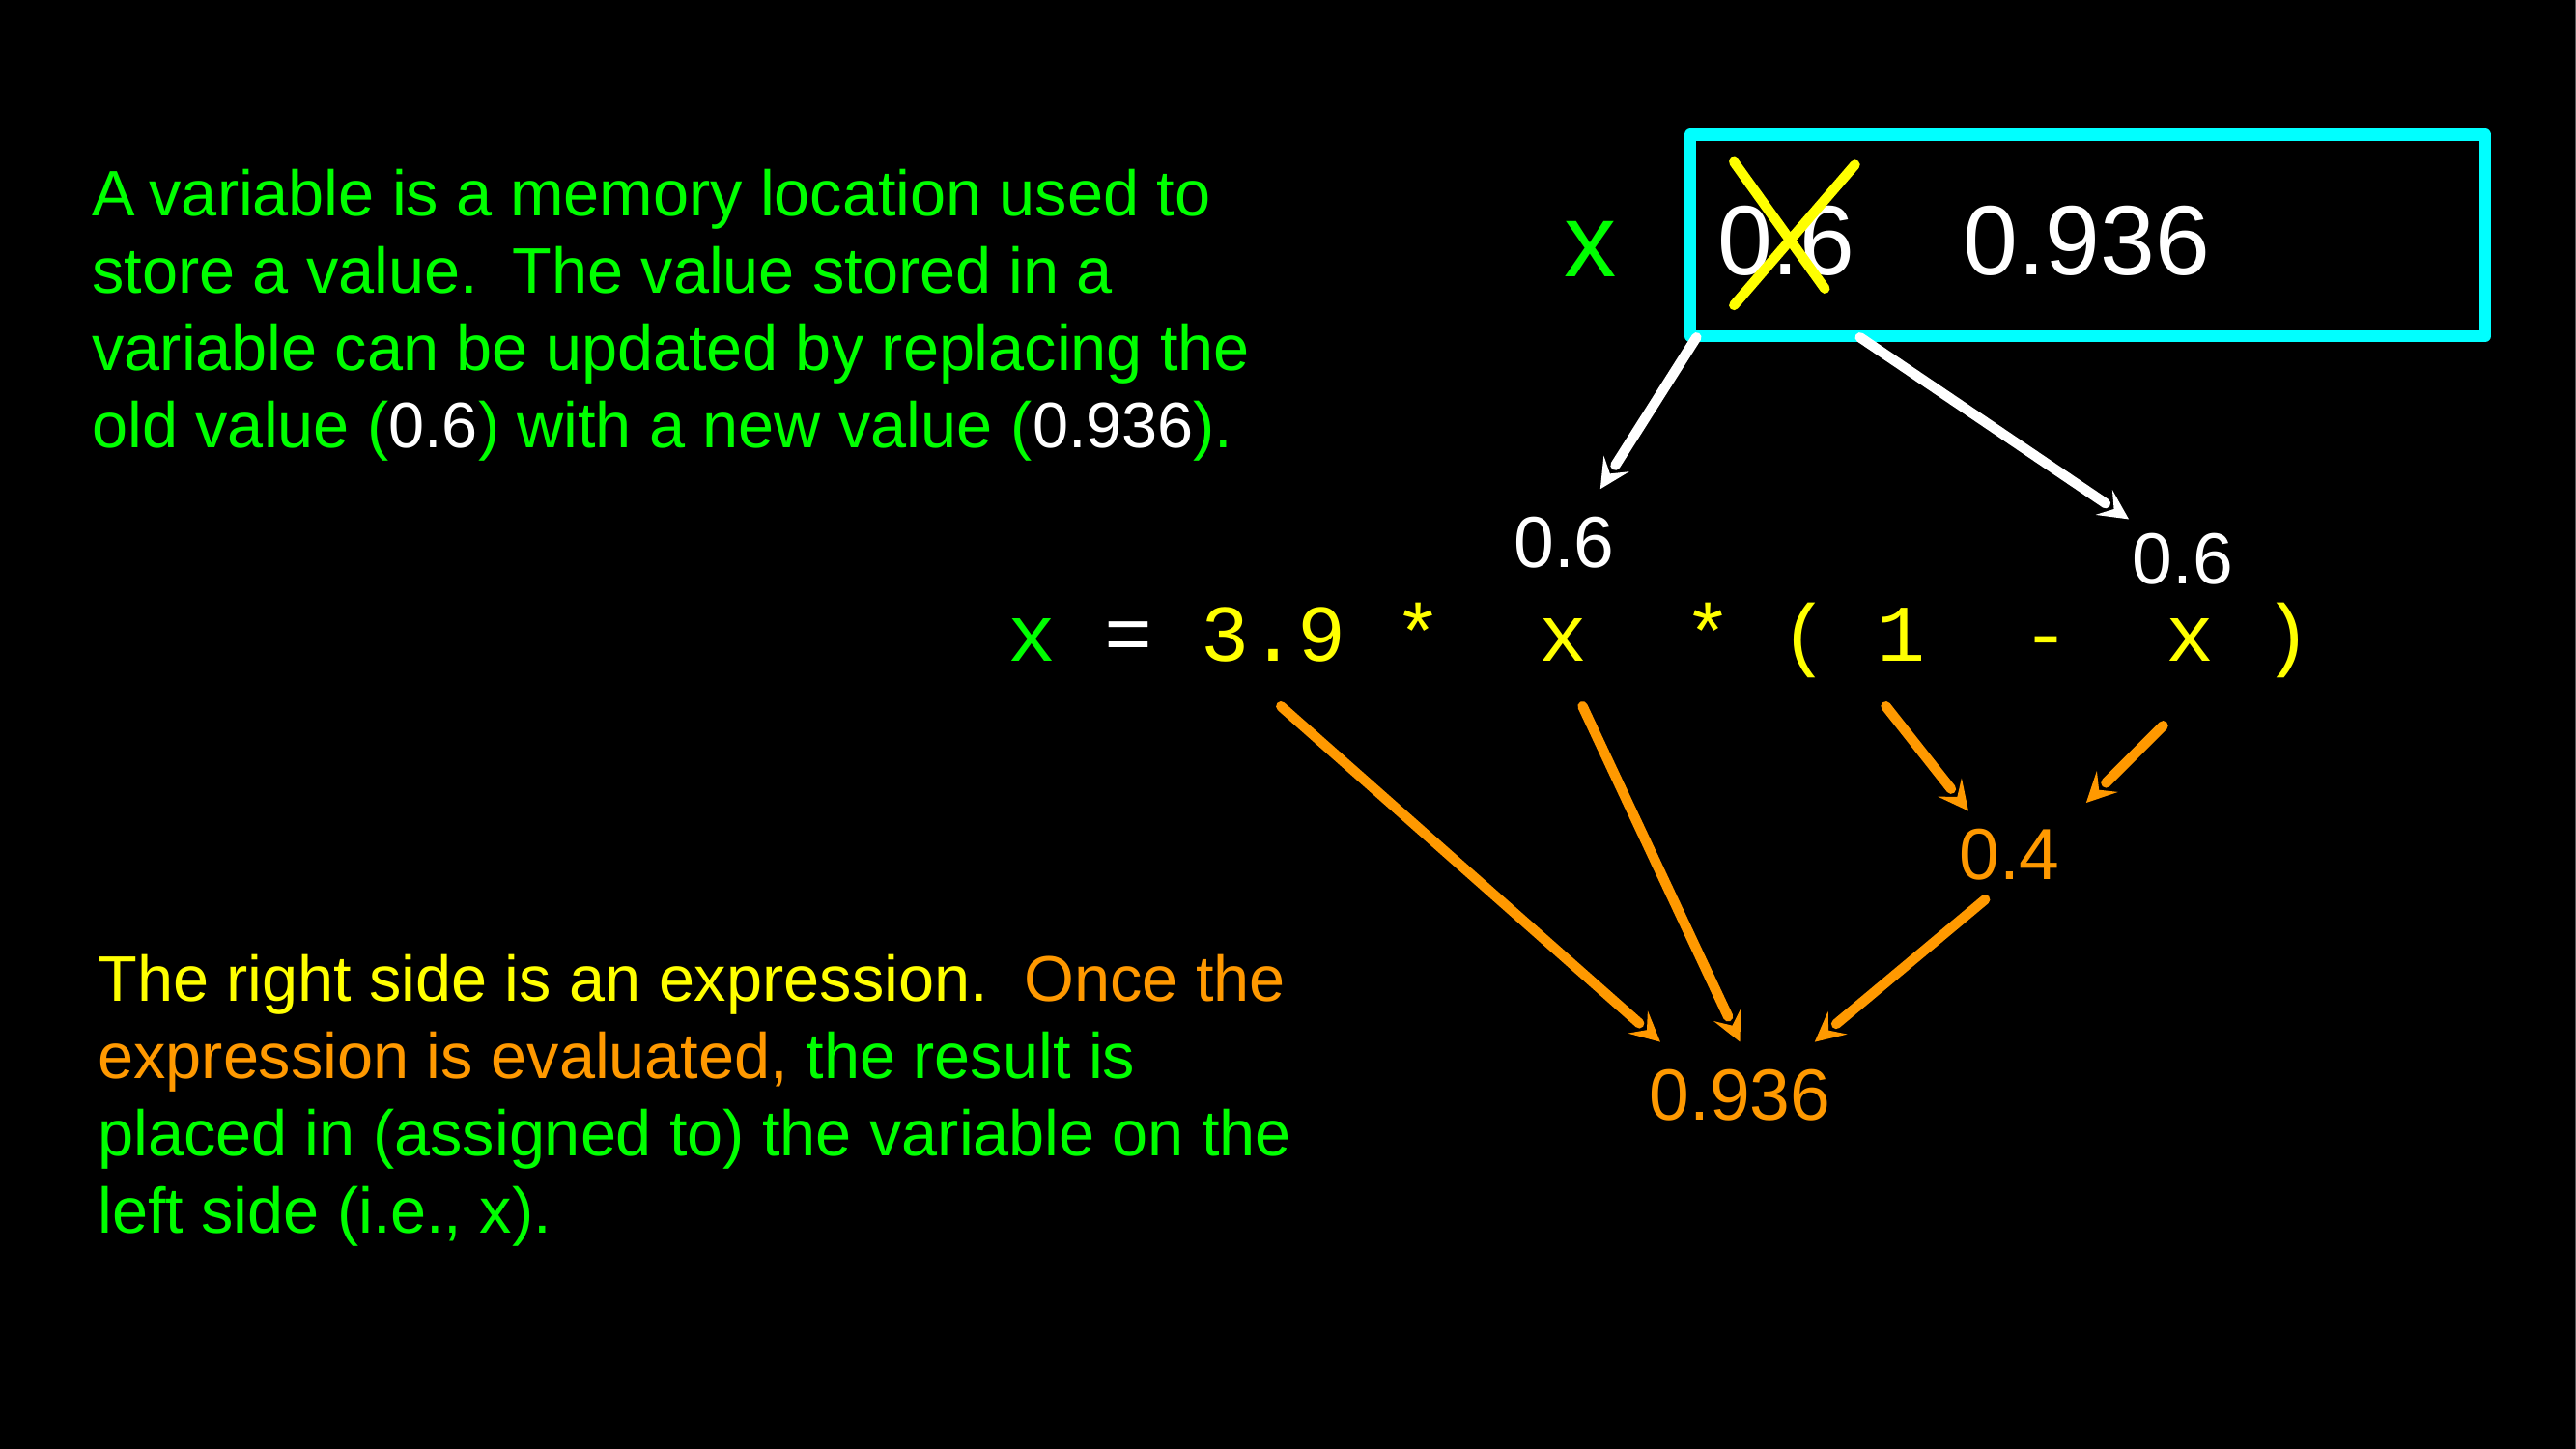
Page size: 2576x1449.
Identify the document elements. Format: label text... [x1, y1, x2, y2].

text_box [1885, 705, 1969, 811]
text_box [1734, 161, 1826, 289]
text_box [1599, 336, 1697, 490]
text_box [2085, 725, 2164, 804]
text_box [1582, 705, 1741, 1042]
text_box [1280, 705, 1581, 1042]
text_box 0.6 [2098, 505, 2268, 605]
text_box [1859, 336, 2130, 520]
text_box x = 3.9 * x * ( 1 - x ) [1007, 538, 2410, 721]
text_box x [1554, 165, 1626, 303]
text_box 0.936 [1602, 1041, 1878, 1141]
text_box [1734, 164, 1855, 306]
text_box A variable is a memory location used to store a value. The value stored in a variable can be updated by replacing the old value (0.6) with a new value (0.936). [92, 134, 1282, 477]
text_box The right side is an expression. Once the expression is evaluated, the result is placed in (assigned to) the variable on the left side (i.e., x). [98, 926, 1313, 1256]
text_box 0.4 [1925, 801, 2094, 900]
text_box 0.6 0.936 [1689, 134, 2485, 336]
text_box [1814, 898, 1986, 1042]
text_box 0.6 [1492, 489, 1636, 588]
